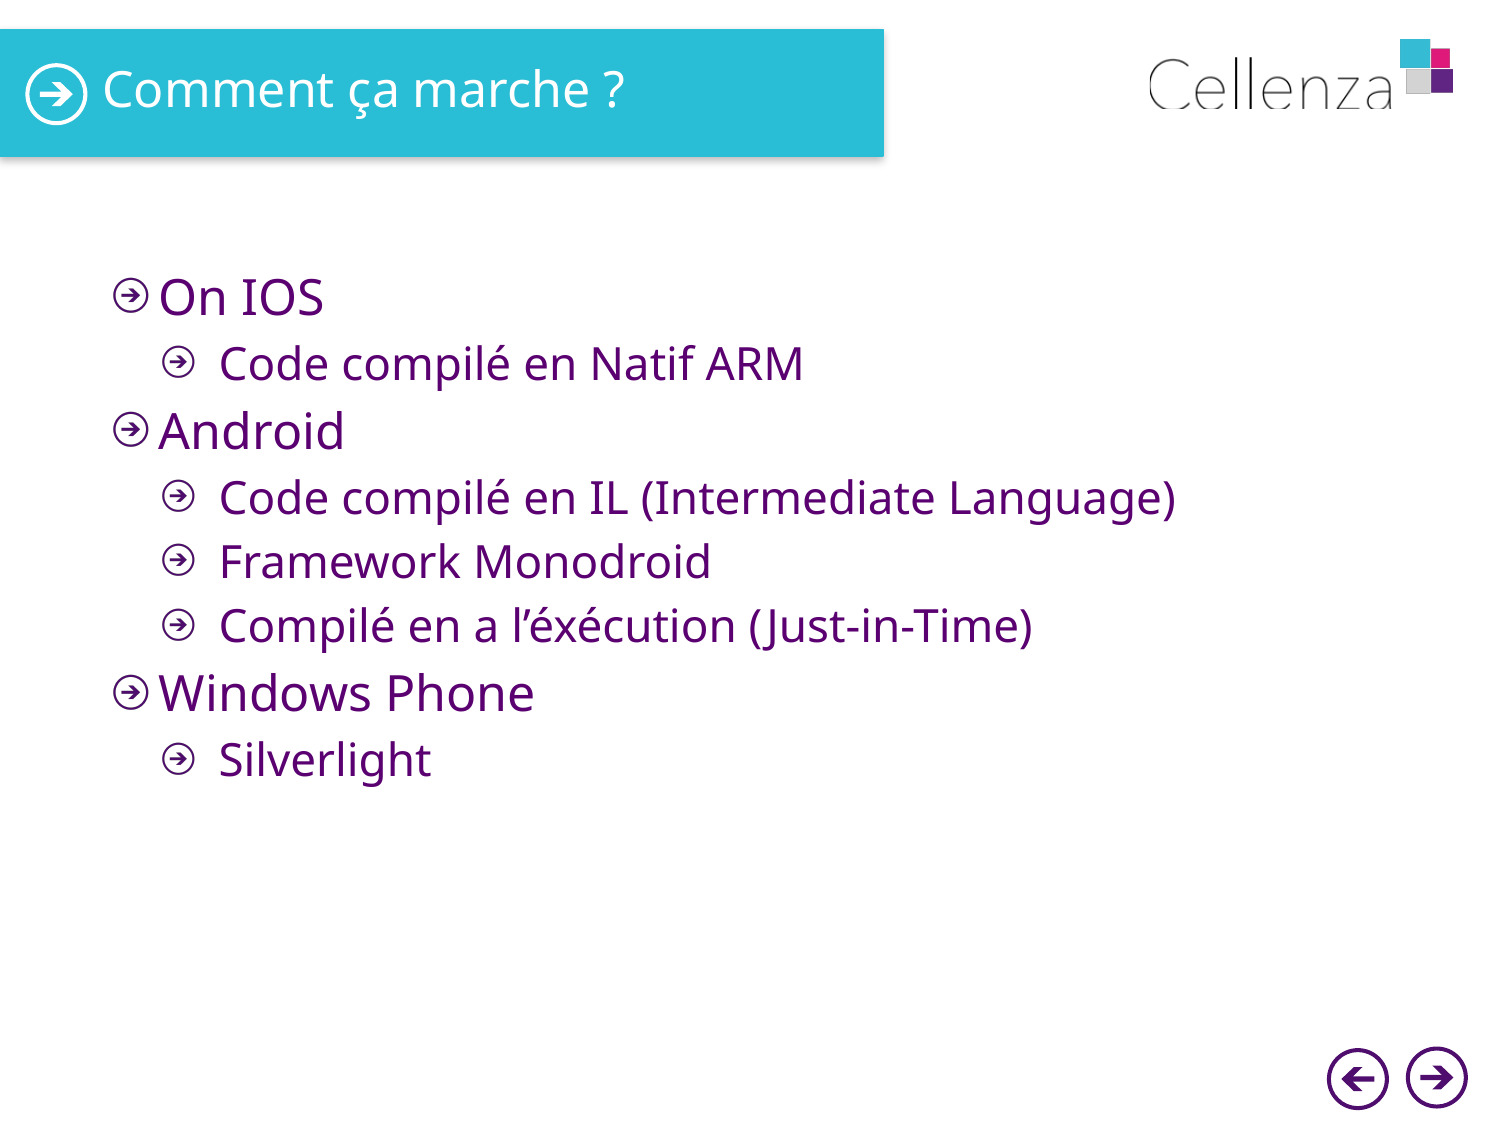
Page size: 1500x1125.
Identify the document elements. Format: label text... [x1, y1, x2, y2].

picture [162, 479, 195, 512]
picture [162, 543, 195, 576]
picture [162, 742, 195, 775]
picture [113, 277, 149, 313]
title Comment ça marche ? [87, 24, 884, 152]
picture [162, 345, 195, 378]
picture [162, 608, 195, 641]
picture [113, 674, 149, 710]
list On IOS Code compilé en Natif ARM Android Code compilé en IL (Intermediate Language) Framework Monodroid Compilé en a l’éxécution (Just-in-Time) Windows Phone Silverlight [87, 257, 1418, 957]
picture [113, 411, 149, 447]
